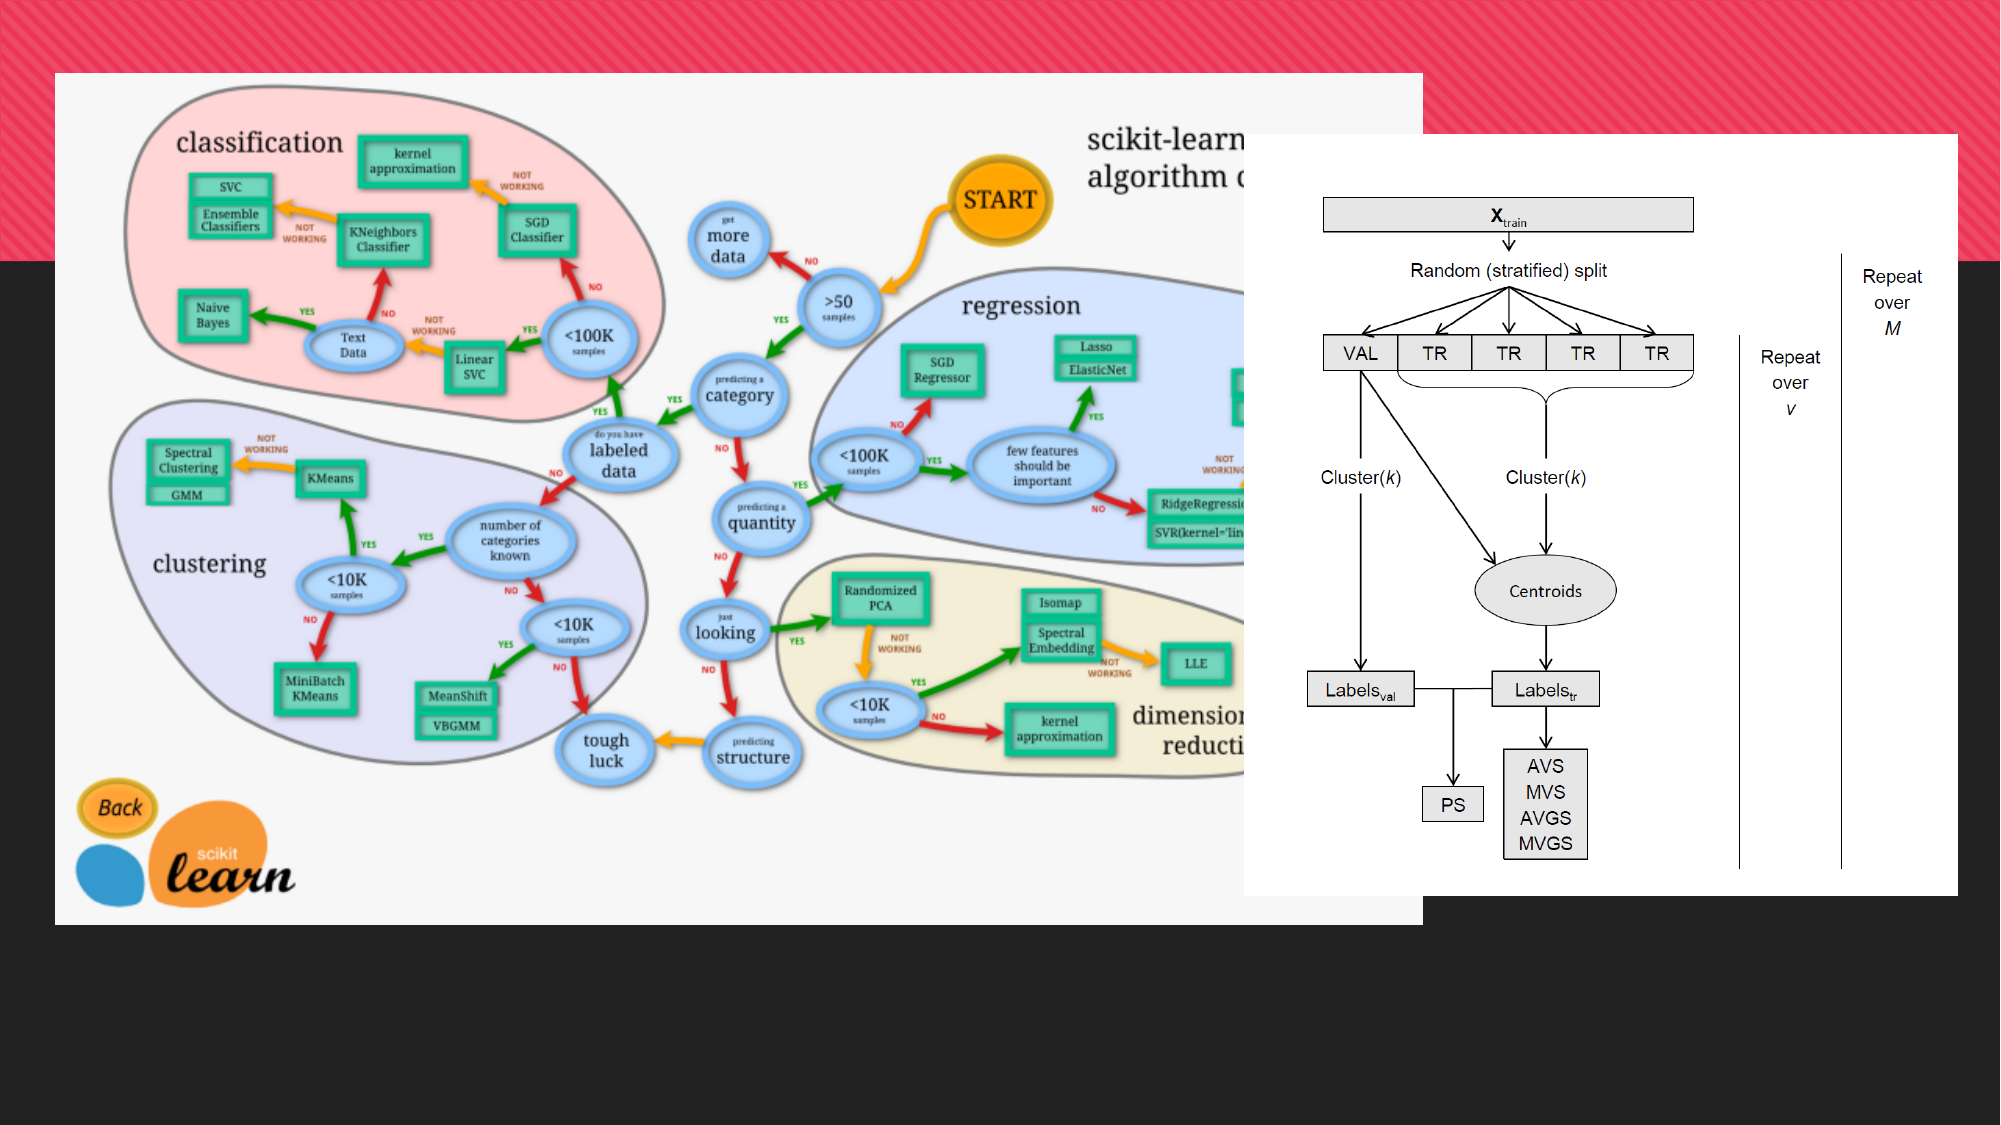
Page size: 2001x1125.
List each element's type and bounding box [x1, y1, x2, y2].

picture [55, 73, 1958, 926]
